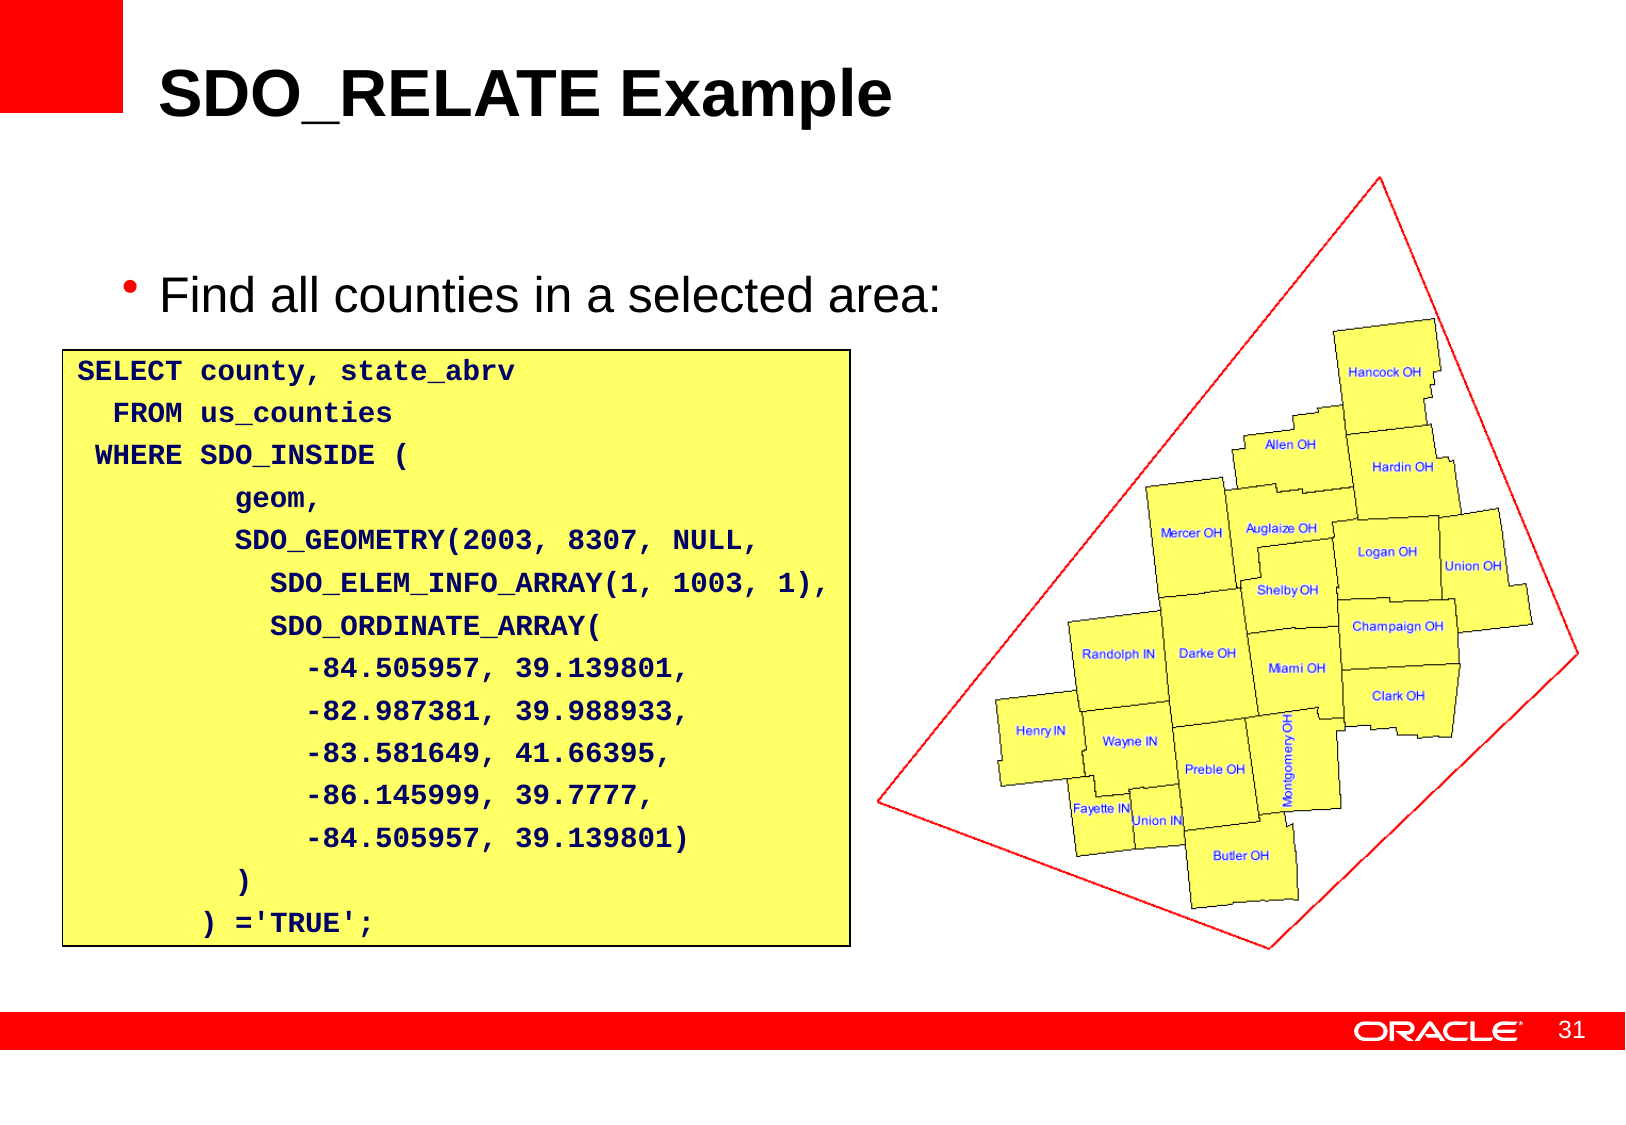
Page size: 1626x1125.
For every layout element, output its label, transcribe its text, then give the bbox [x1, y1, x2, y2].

title SDO_RELATE Example [157, 49, 1506, 205]
picture [0, 1012, 1625, 1050]
picture [862, 162, 1595, 963]
picture [0, 0, 123, 113]
text_box SELECT county, state_abrv FROM us_counties WHERE SDO_INSIDE ( geom, SDO_GEOMETRY(2003, 8307, NULL, SDO_ELEM_INFO_ARRAY(1, 1003, 1), SDO_ORDINATE_ARRAY( -84.505957, 39.139801, -82.987381, 39.988933, -83.581649, 41.66395, -86.145999, 39.7777, -84.505957, 39.139801) ) ) ='TRUE'; [62, 350, 850, 946]
list Find all counties in a selected area: [121, 262, 963, 976]
